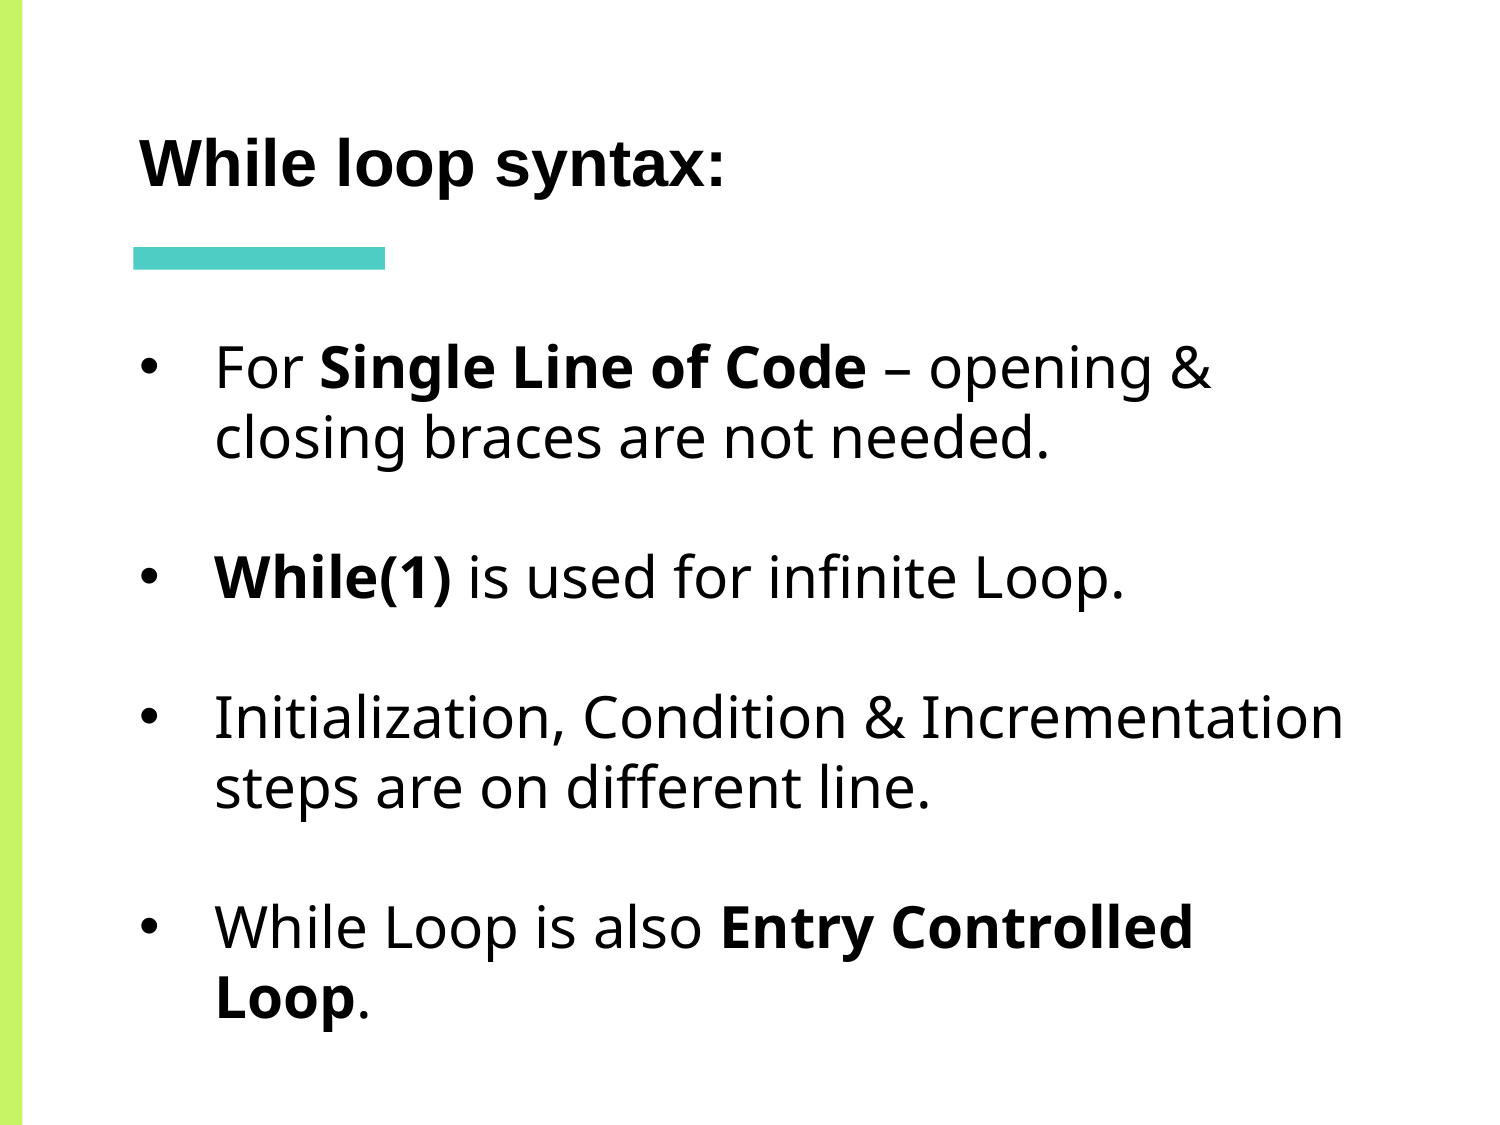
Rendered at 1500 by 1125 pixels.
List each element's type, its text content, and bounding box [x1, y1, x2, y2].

text_box For Single Line of Code – opening & closing braces are not needed. While(1) is used for infinite Loop. Initialization, Condition & Incrementation steps are on different line. While Loop is also Entry Controlled Loop. [124, 323, 1361, 1108]
text_box While loop syntax: [125, 111, 811, 207]
